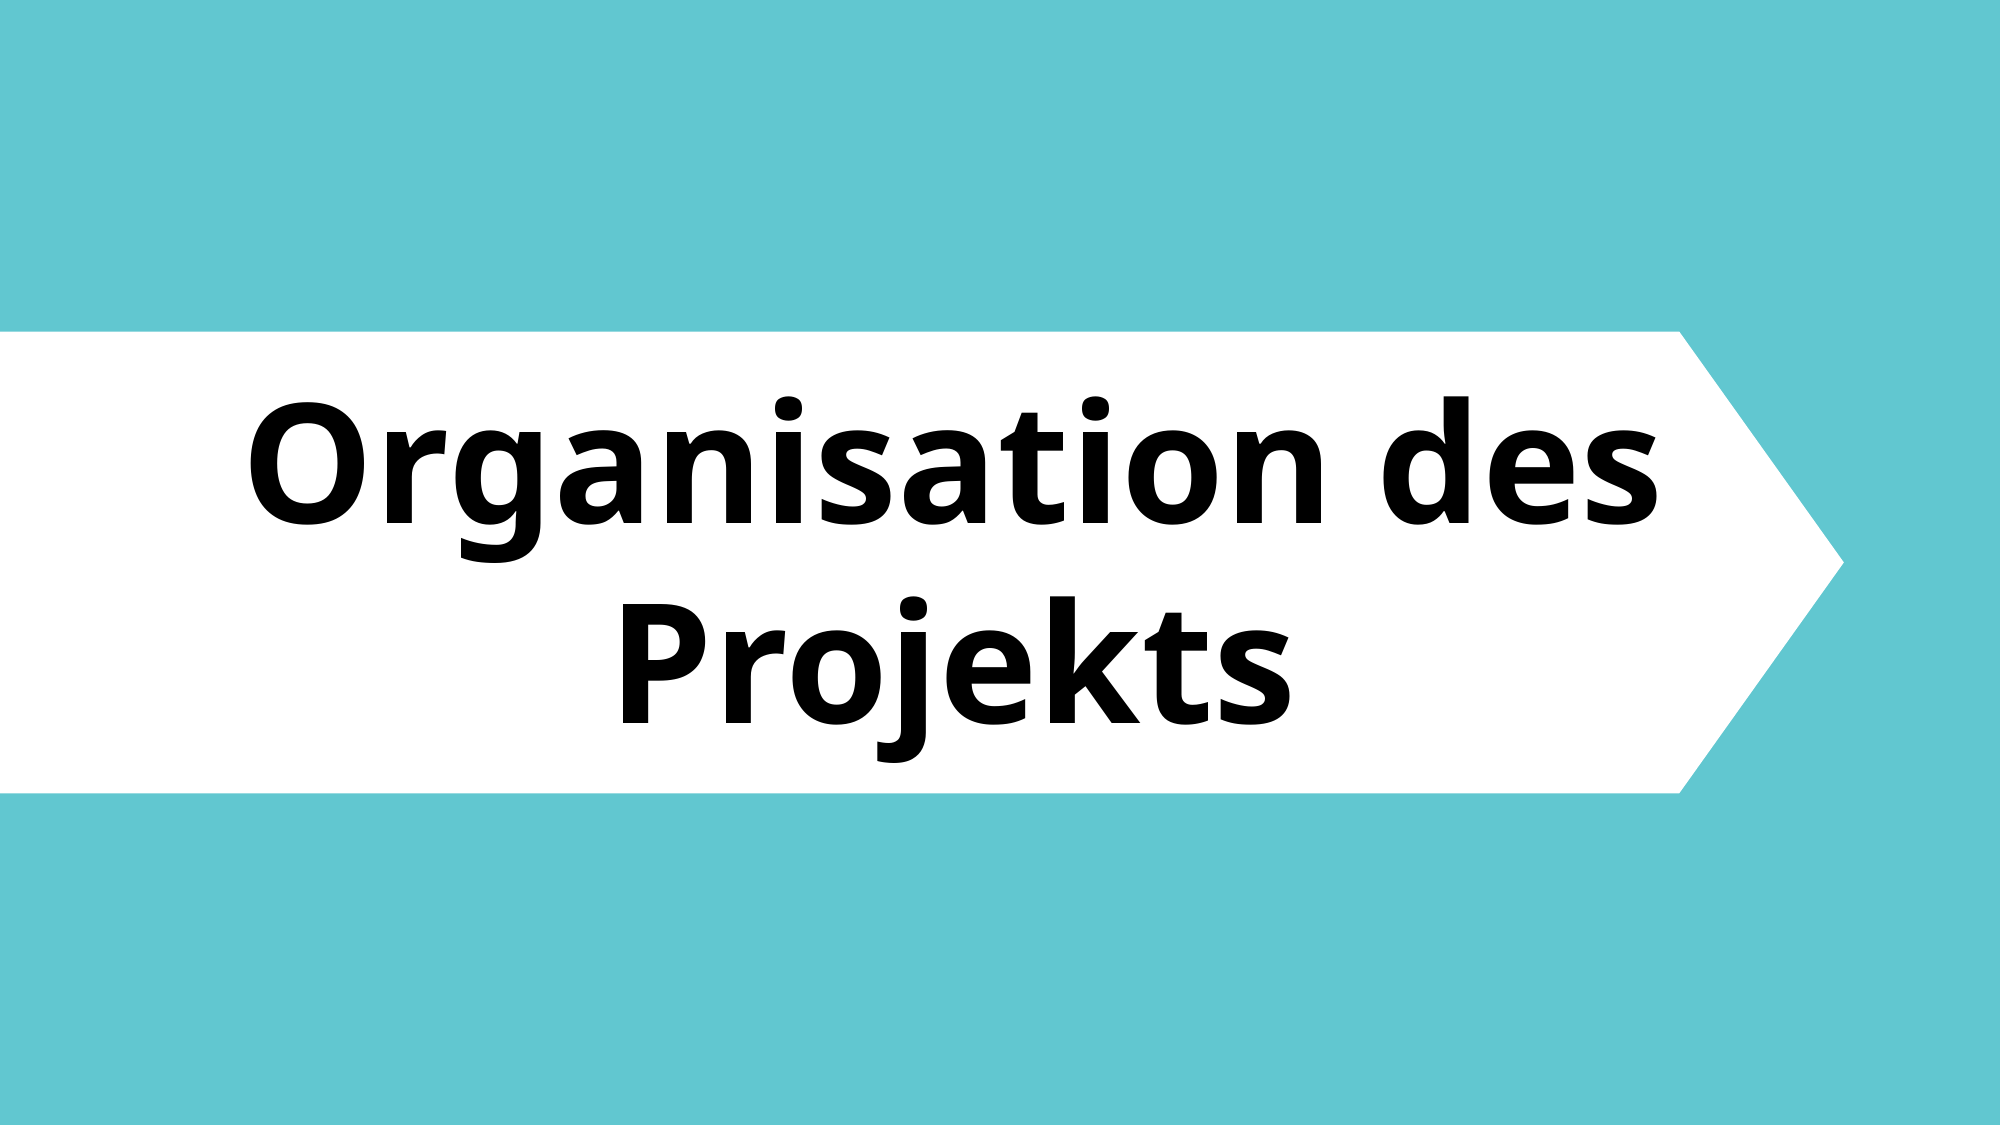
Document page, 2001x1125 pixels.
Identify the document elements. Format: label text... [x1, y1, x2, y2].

title Organisation des Projekts [108, 342, 1797, 783]
